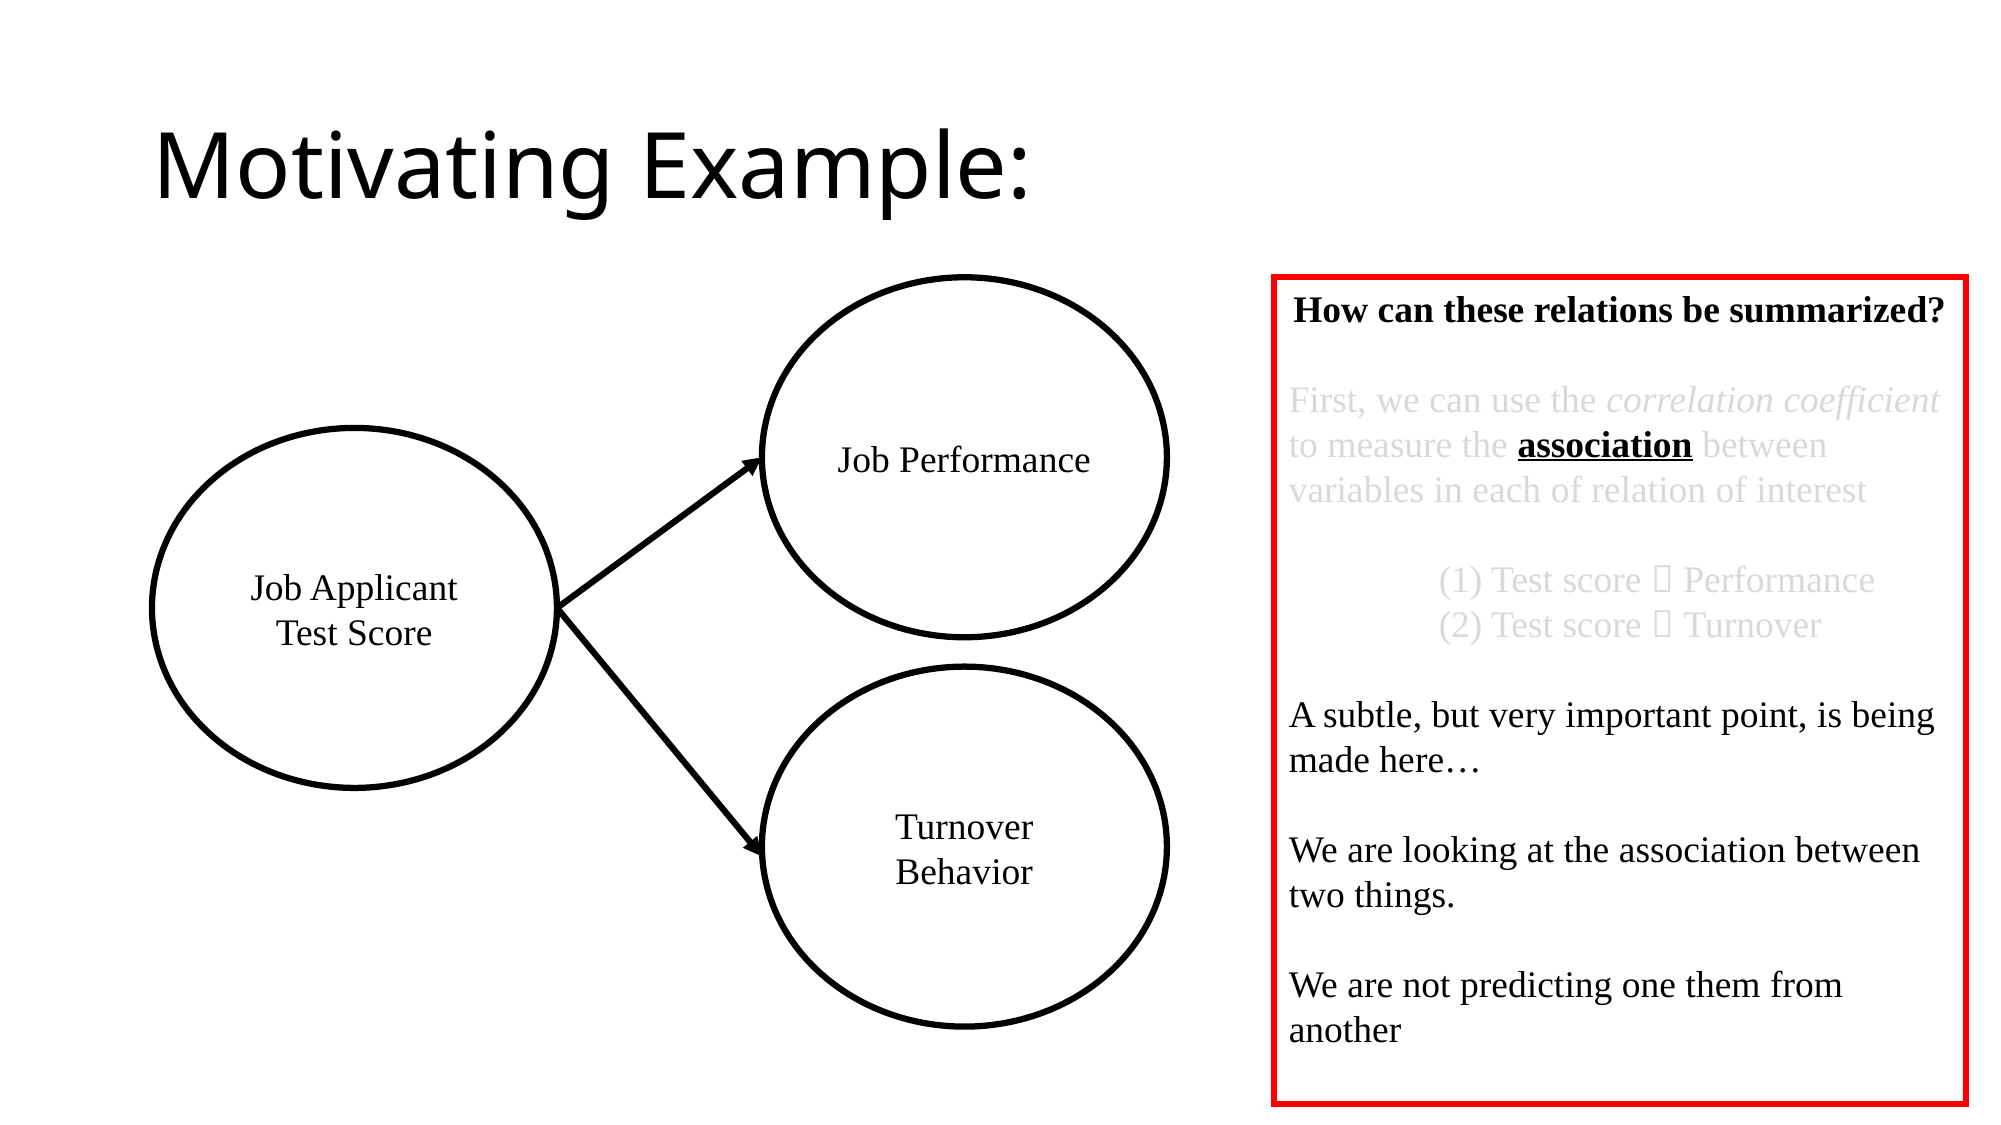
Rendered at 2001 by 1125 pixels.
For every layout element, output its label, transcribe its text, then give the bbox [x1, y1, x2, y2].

text_box How can these relations be summarized? First, we can use the correlation coefficient to measure the association between variables in each of relation of interest (1) Test score  Performance (2) Test score  Turnover A subtle, but very important point, is being made here… We are looking at the association between two things. We are not predicting one them from another [1273, 276, 1967, 1105]
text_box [556, 607, 762, 857]
text_box Job Applicant Test Score [150, 426, 556, 789]
title Motivating Example: [137, 59, 1863, 278]
text_box Turnover Behavior [761, 665, 1168, 1028]
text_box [556, 457, 762, 607]
text_box Job Performance [760, 276, 1168, 639]
